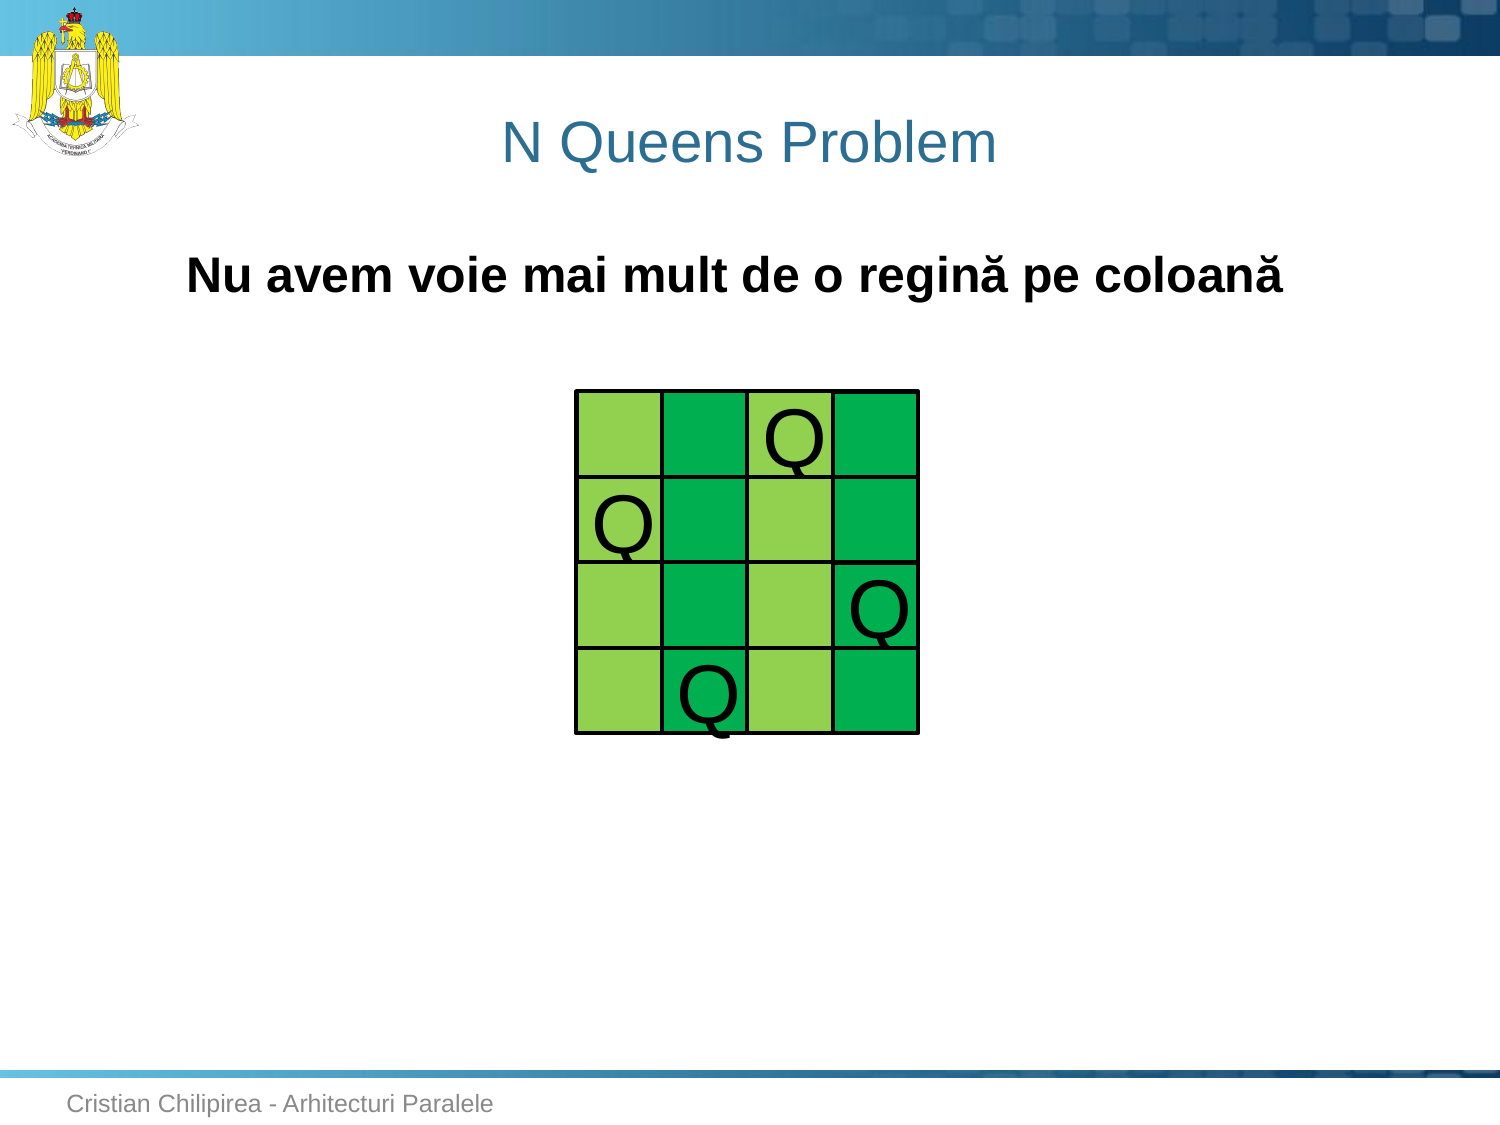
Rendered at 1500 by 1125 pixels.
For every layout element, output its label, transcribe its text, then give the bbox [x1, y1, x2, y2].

text_box [574, 646, 660, 735]
title N Queens Problem [51, 102, 1449, 178]
text_box Q [574, 475, 660, 560]
text_box [574, 389, 660, 475]
text_box Q [660, 646, 745, 735]
text_box Q [745, 389, 831, 475]
text_box Nu avem voie mai mult de o regină pe coloană [171, 235, 1300, 311]
footer Cristian Chilipirea - Arhitecturi Paralele [51, 1083, 1157, 1125]
text_box [660, 560, 745, 646]
text_box Q [831, 560, 920, 646]
picture [0, 0, 1500, 156]
text_box [745, 646, 831, 735]
text_box [831, 475, 920, 560]
text_box [745, 560, 831, 646]
text_box [574, 560, 660, 646]
text_box [831, 389, 920, 475]
text_box [660, 389, 745, 475]
picture [0, 1070, 1500, 1078]
text_box [660, 475, 745, 560]
text_box [831, 646, 920, 735]
text_box [745, 475, 831, 560]
